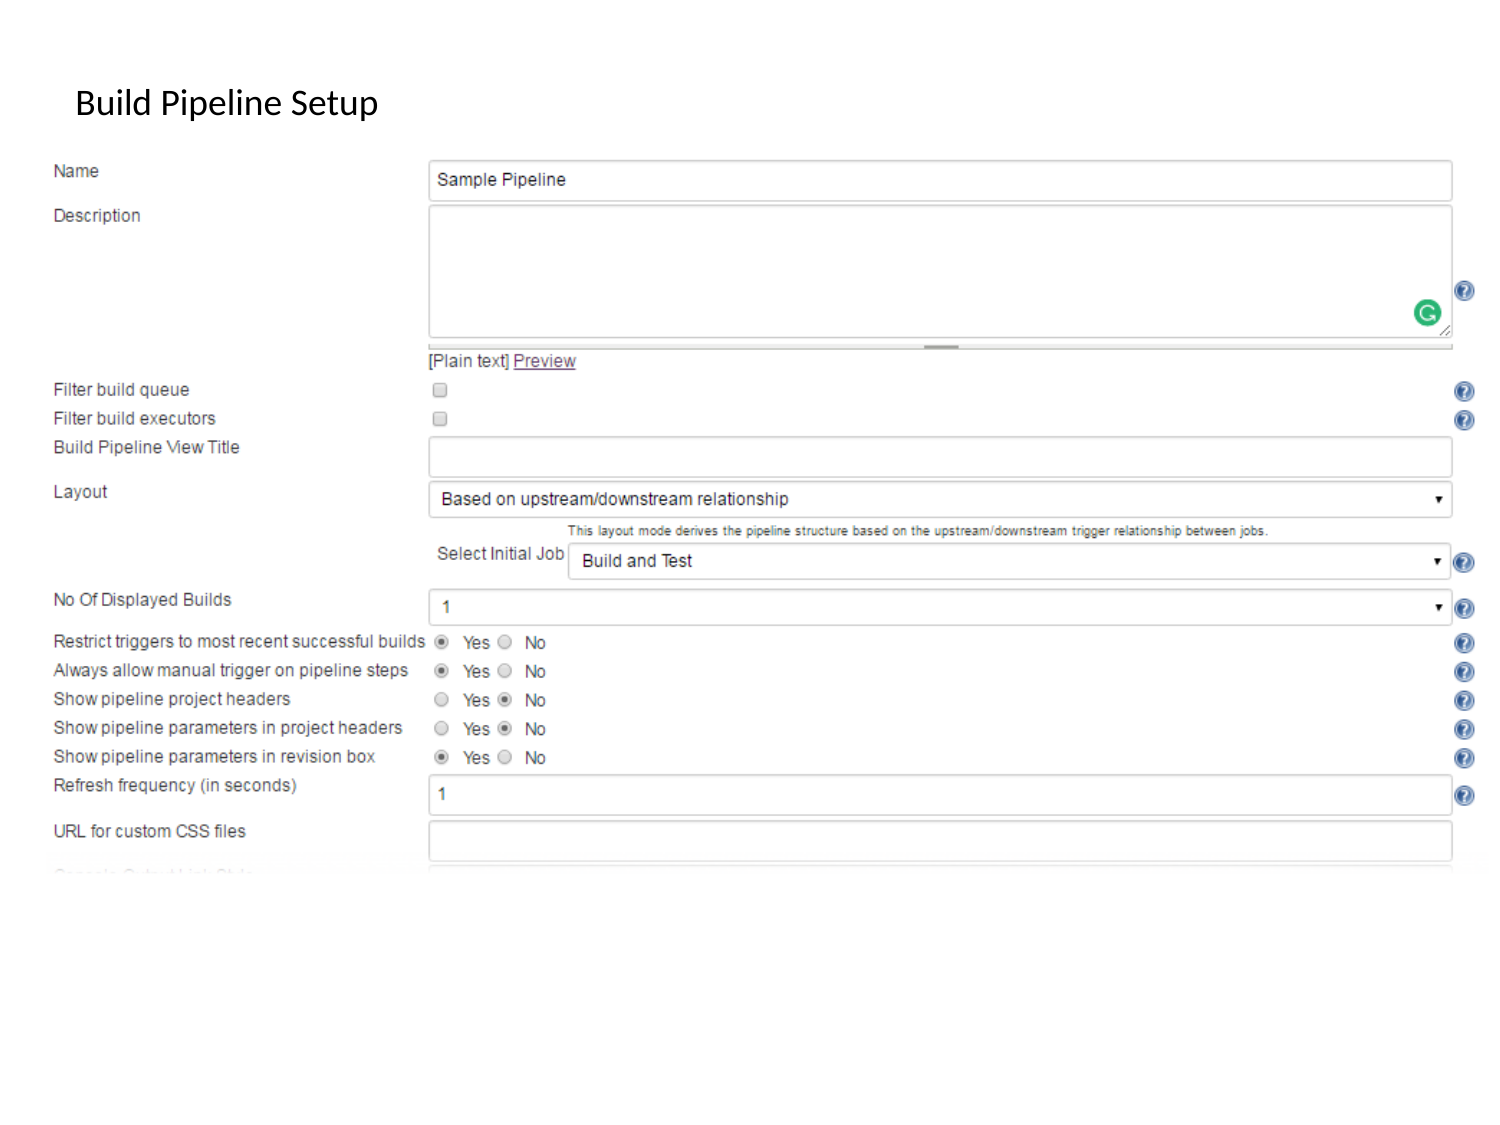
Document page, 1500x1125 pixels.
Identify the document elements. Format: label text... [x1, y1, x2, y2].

picture [34, 140, 1489, 875]
text_box Build Pipeline Setup [60, 70, 394, 130]
